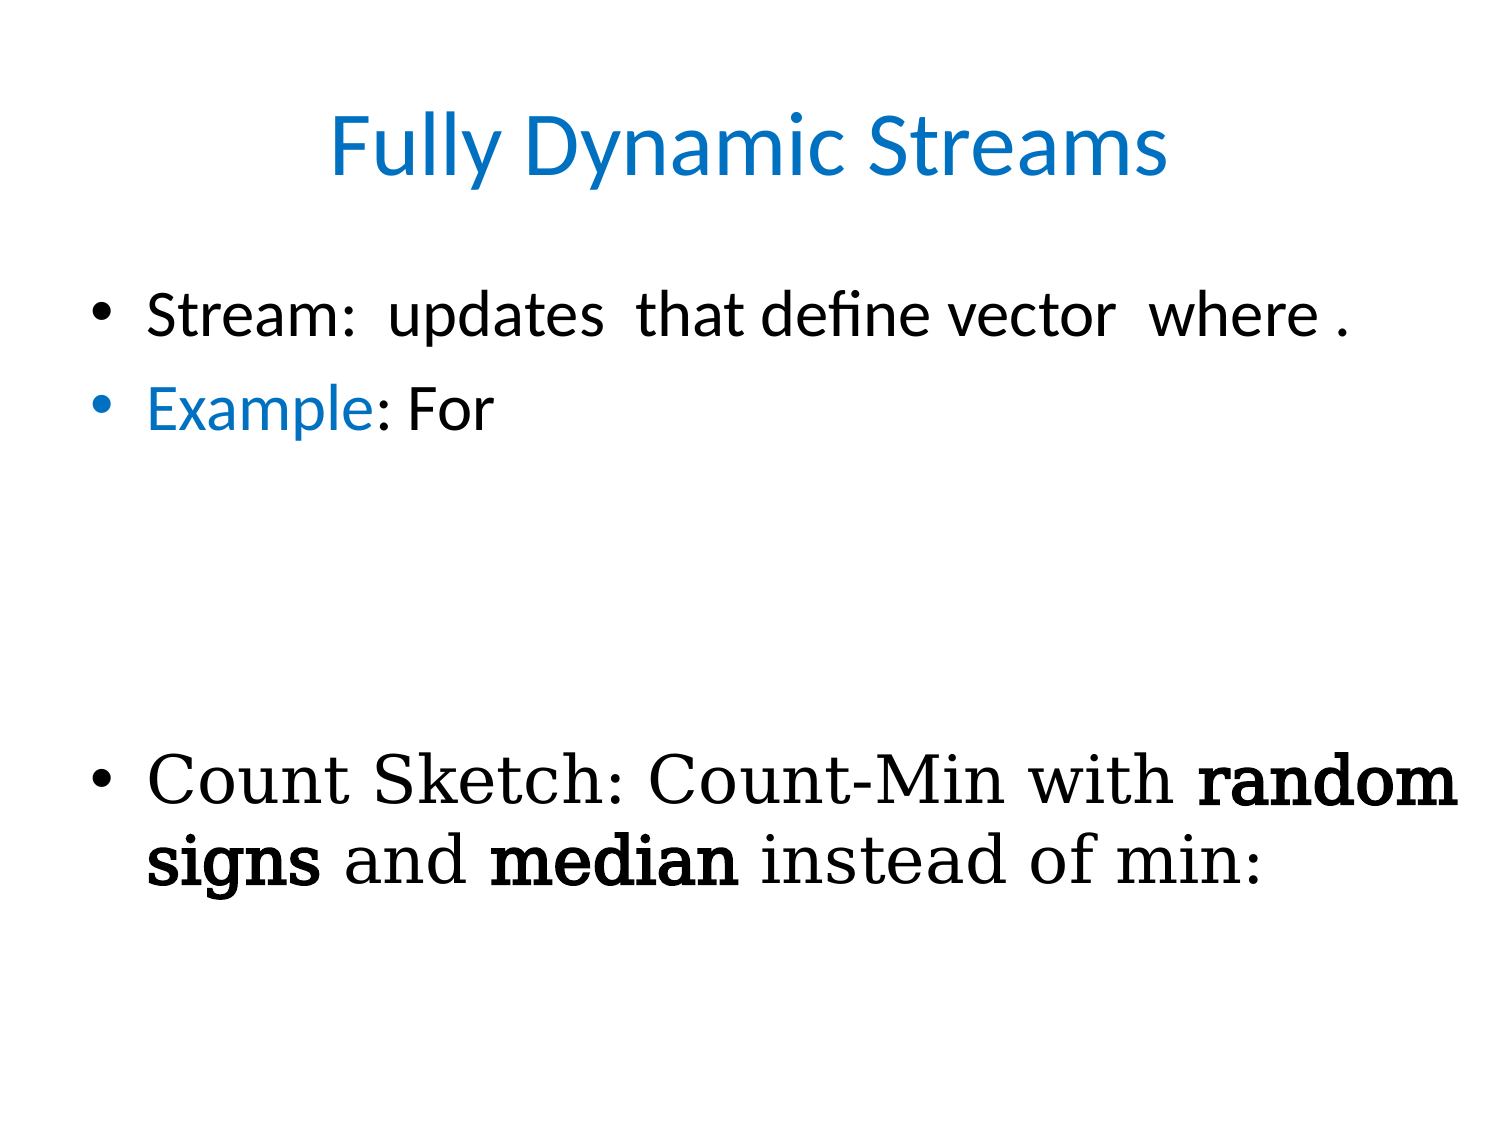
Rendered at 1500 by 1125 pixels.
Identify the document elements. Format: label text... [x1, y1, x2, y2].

title Fully Dynamic Streams [75, 45, 1425, 233]
